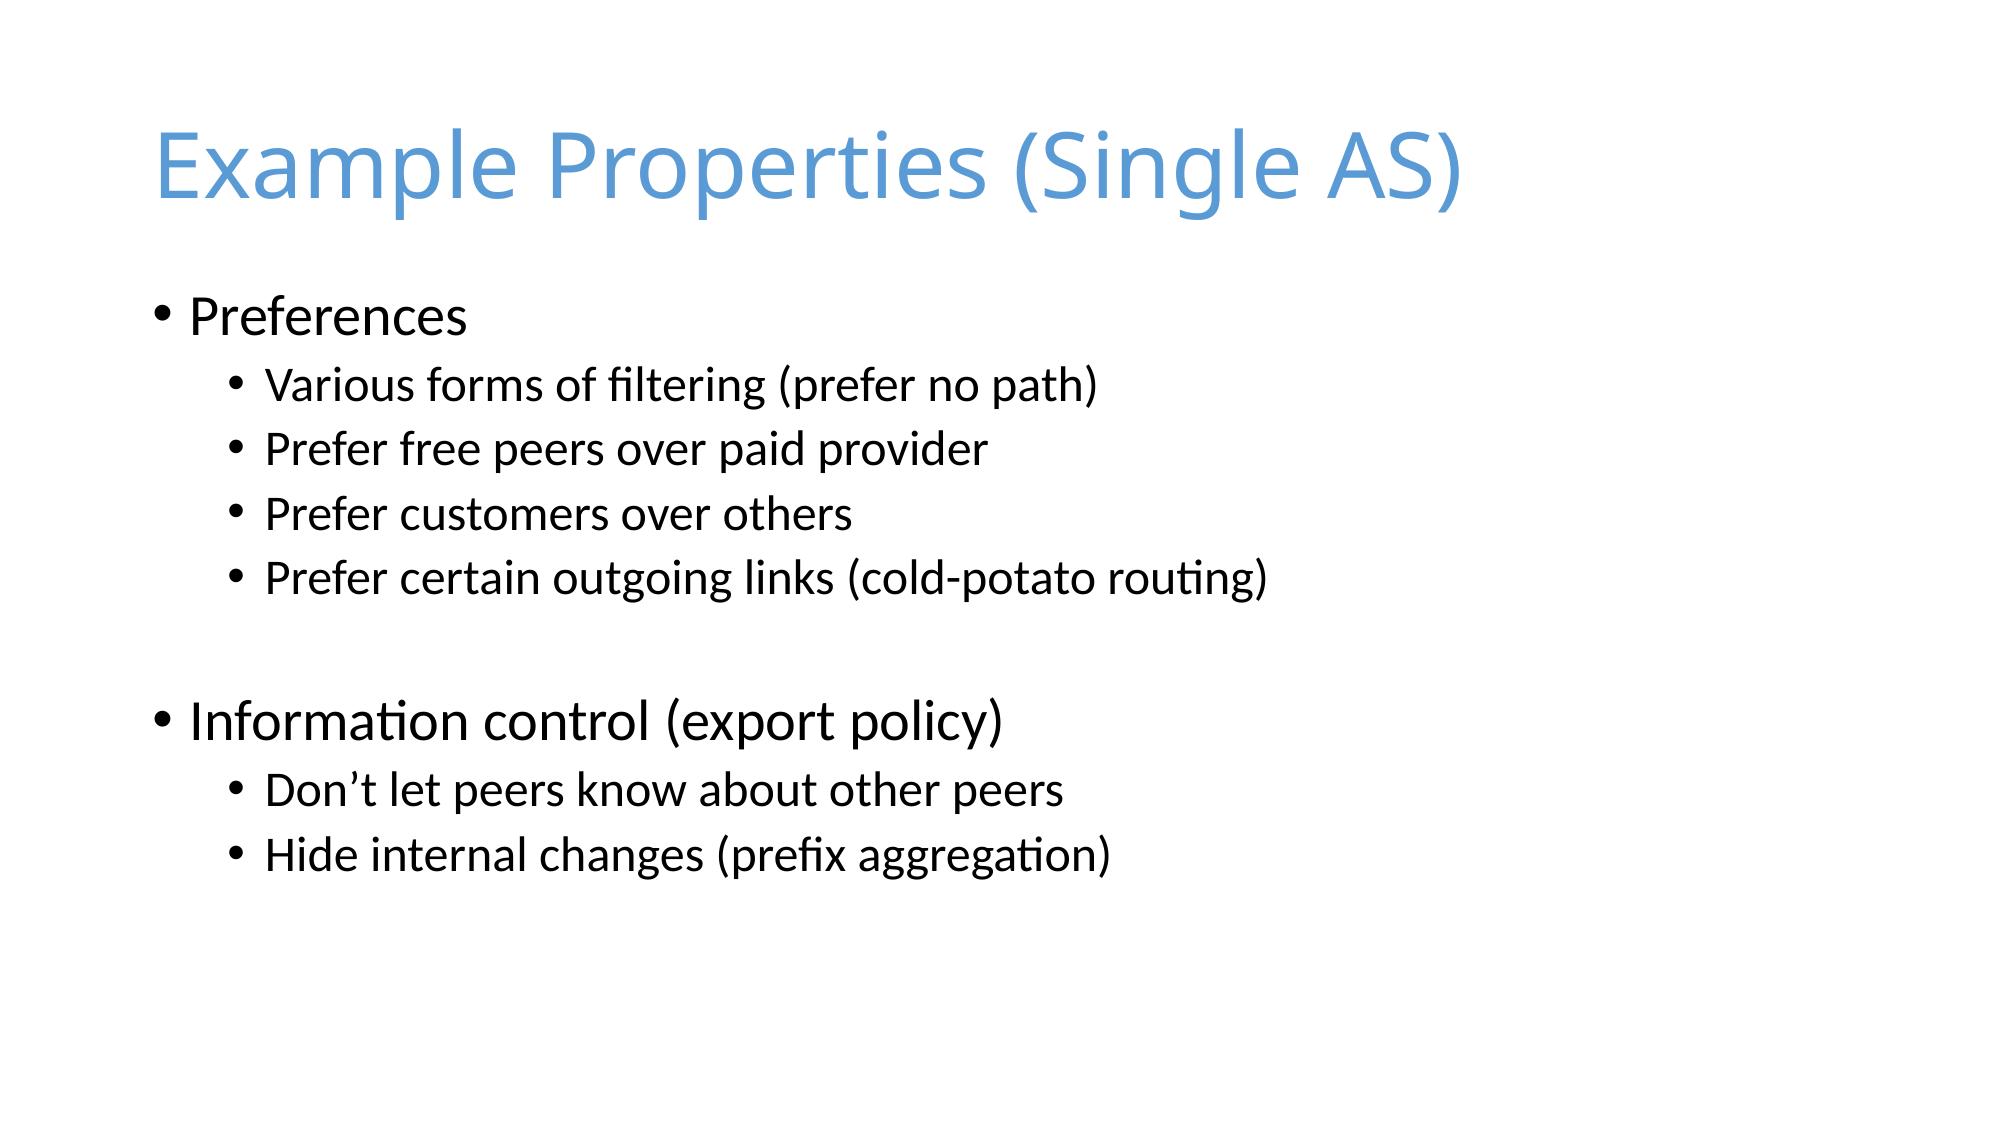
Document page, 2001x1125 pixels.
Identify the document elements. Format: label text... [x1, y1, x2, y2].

title Example Properties (Single AS) [137, 59, 1863, 277]
list Preferences Various forms of filtering (prefer no path) Prefer free peers over paid provider Prefer customers over others Prefer certain outgoing links (cold-potato routing) Information control (export policy) Don’t let peers know about other peers Hide internal changes (prefix aggregation) [137, 277, 1863, 1040]
